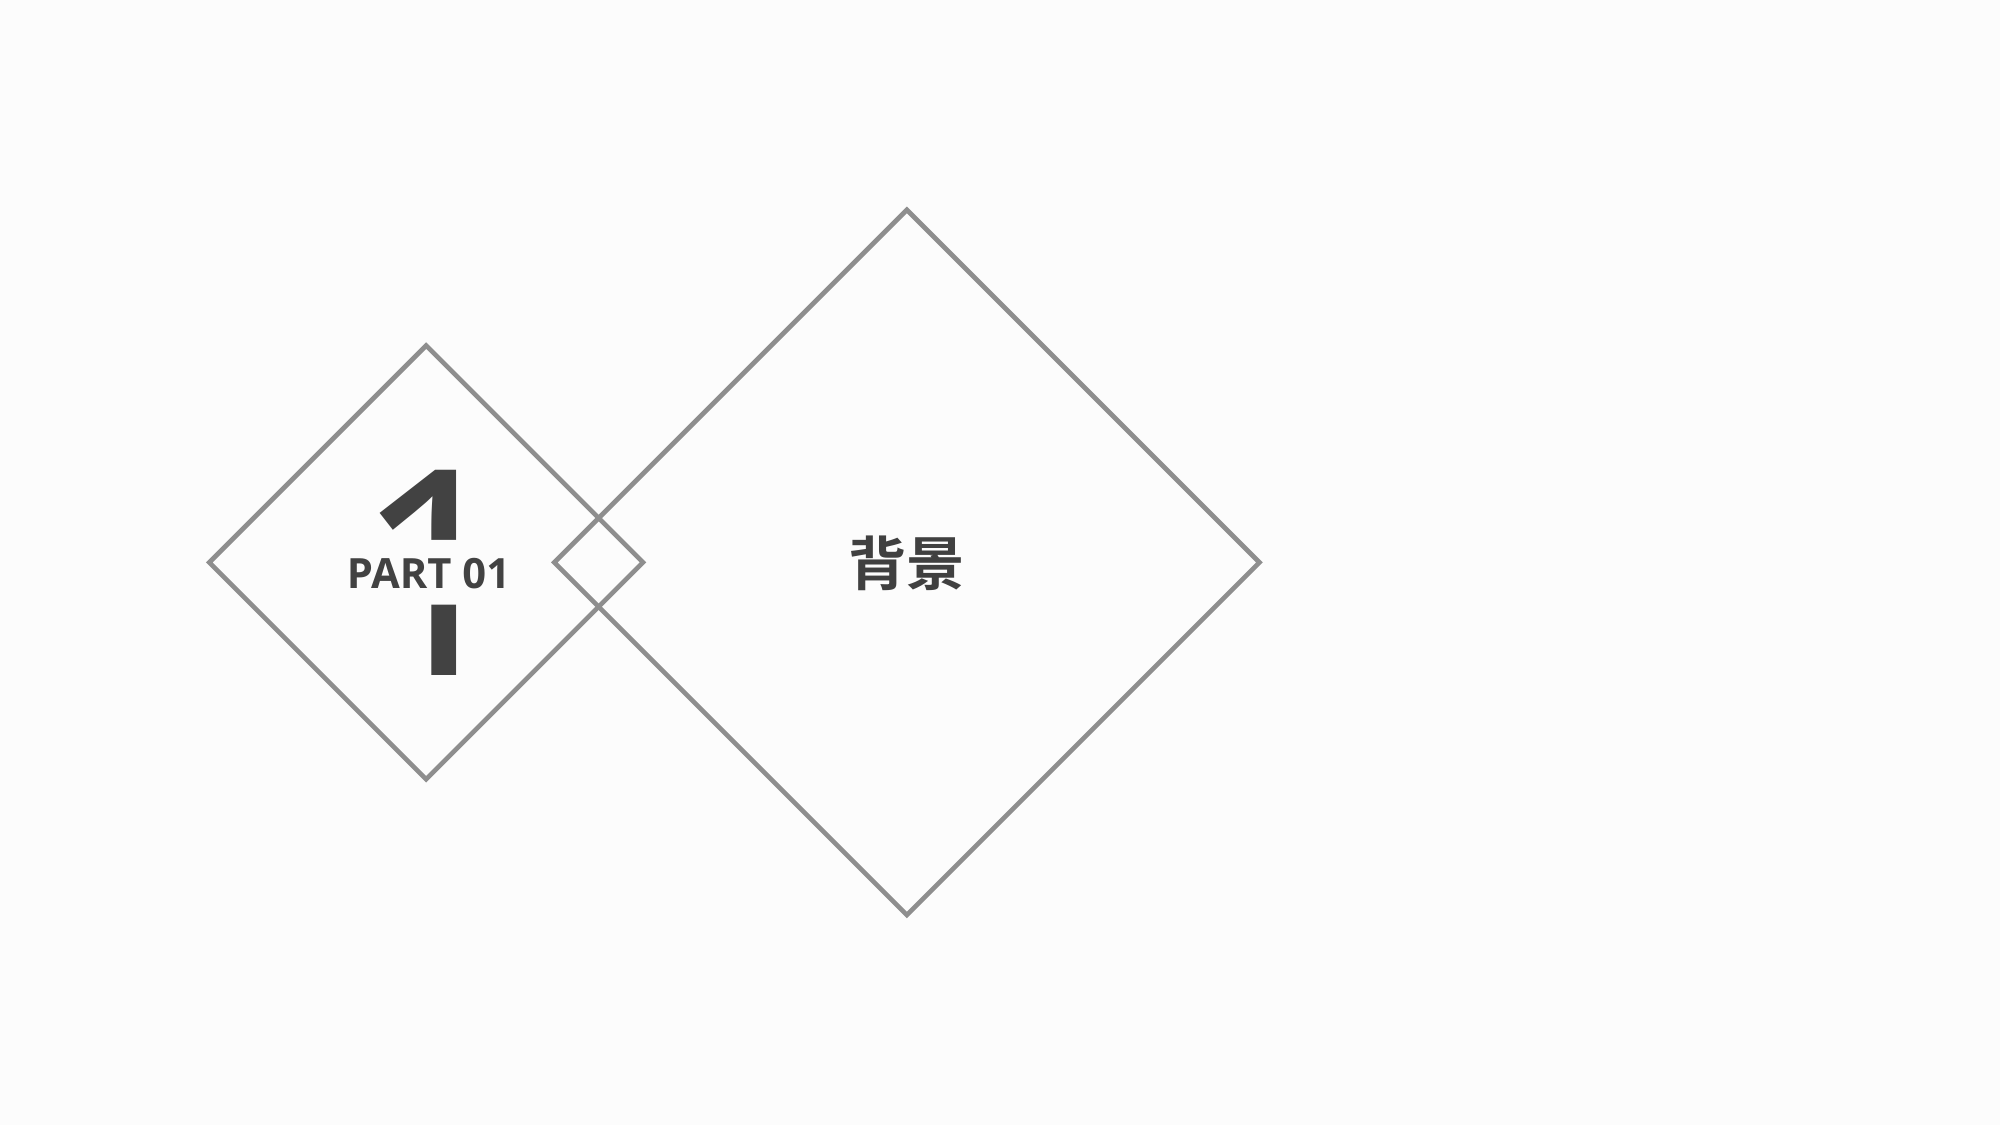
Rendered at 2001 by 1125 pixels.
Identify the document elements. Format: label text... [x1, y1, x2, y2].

text_box [595, 605, 1219, 917]
text_box [513, 430, 599, 694]
text_box 1 [339, 605, 513, 741]
text_box 1 [339, 380, 513, 539]
text_box [207, 431, 339, 694]
text_box PART 01 [328, 539, 529, 605]
text_box [1228, 529, 1261, 596]
text_box 背景 [586, 519, 1228, 605]
text_box [596, 208, 1218, 519]
text_box [386, 741, 466, 781]
text_box [390, 344, 463, 380]
text_box [552, 529, 586, 596]
